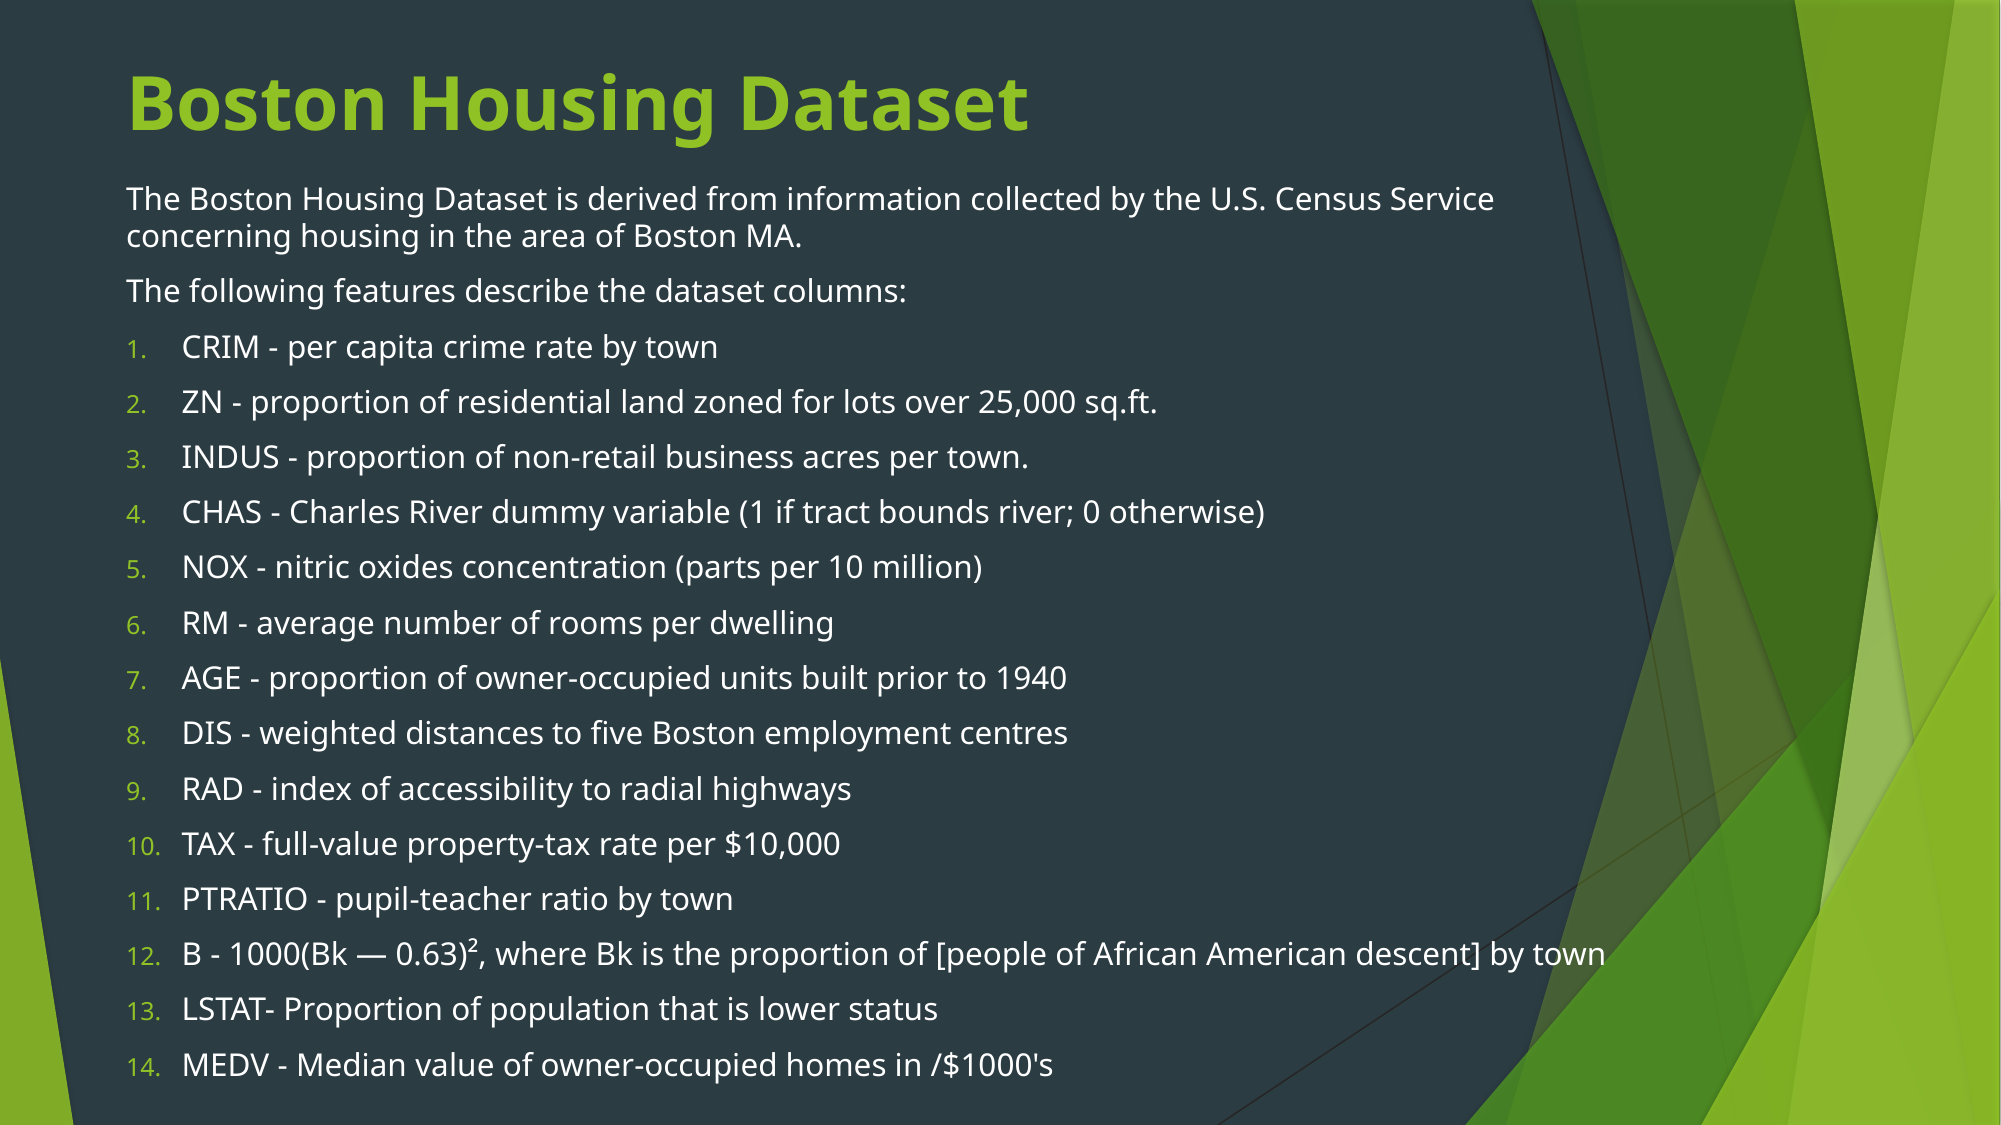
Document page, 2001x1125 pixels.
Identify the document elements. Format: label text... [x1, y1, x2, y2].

list The Boston Housing Dataset is derived from information collected by the U.S. Census Service concerning housing in the area of Boston MA. The following features describe the dataset columns: CRIM - per capita crime rate by town ZN - proportion of residential land zoned for lots over 25,000 sq.ft. INDUS - proportion of non-retail business acres per town. CHAS - Charles River dummy variable (1 if tract bounds river; 0 otherwise) NOX - nitric oxides concentration (parts per 10 million) RM - average number of rooms per dwelling AGE - proportion of owner-occupied units built prior to 1940 DIS - weighted distances to five Boston employment centres RAD - index of accessibility to radial highways TAX - full-value property-tax rate per $10,000 PTRATIO - pupil-teacher ratio by town B - 1000(Bk — 0.63)², where Bk is the proportion of [people of African American descent] by town LSTAT- Proportion of population that is lower status MEDV - Median value of owner-occupied homes in /$1000's [111, 171, 1684, 1091]
title Boston Housing Dataset [111, 47, 1522, 171]
